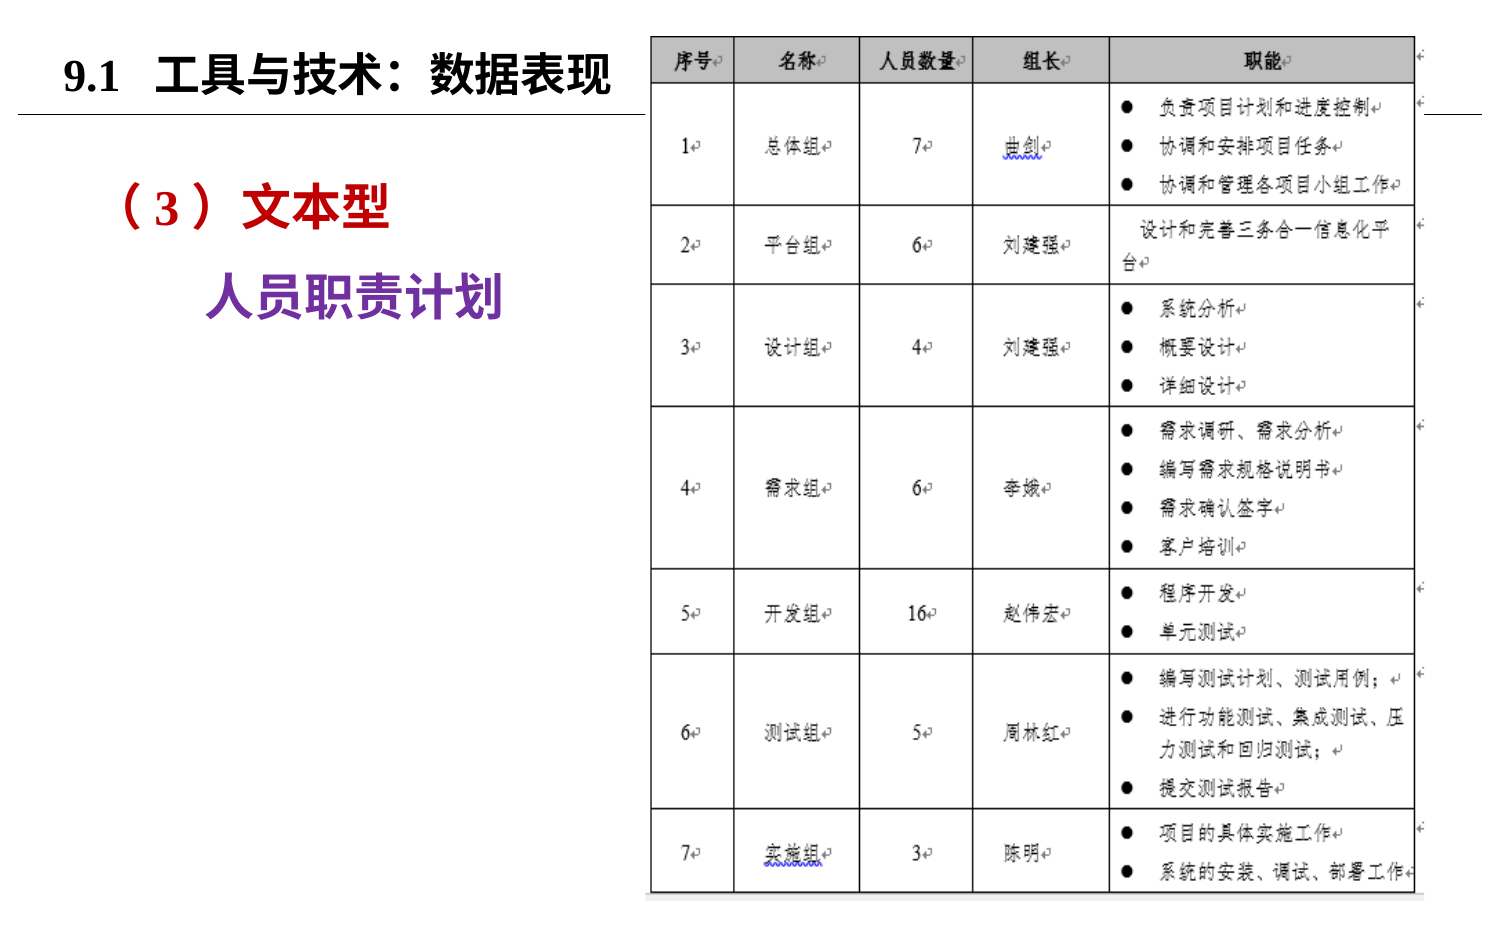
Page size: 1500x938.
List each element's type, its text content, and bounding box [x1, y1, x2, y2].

title 9.1 工具与技术：数据表现 [48, 19, 1005, 127]
text_box （3）文本型 人员职责计划 [77, 137, 645, 724]
text_box [645, 36, 1425, 901]
